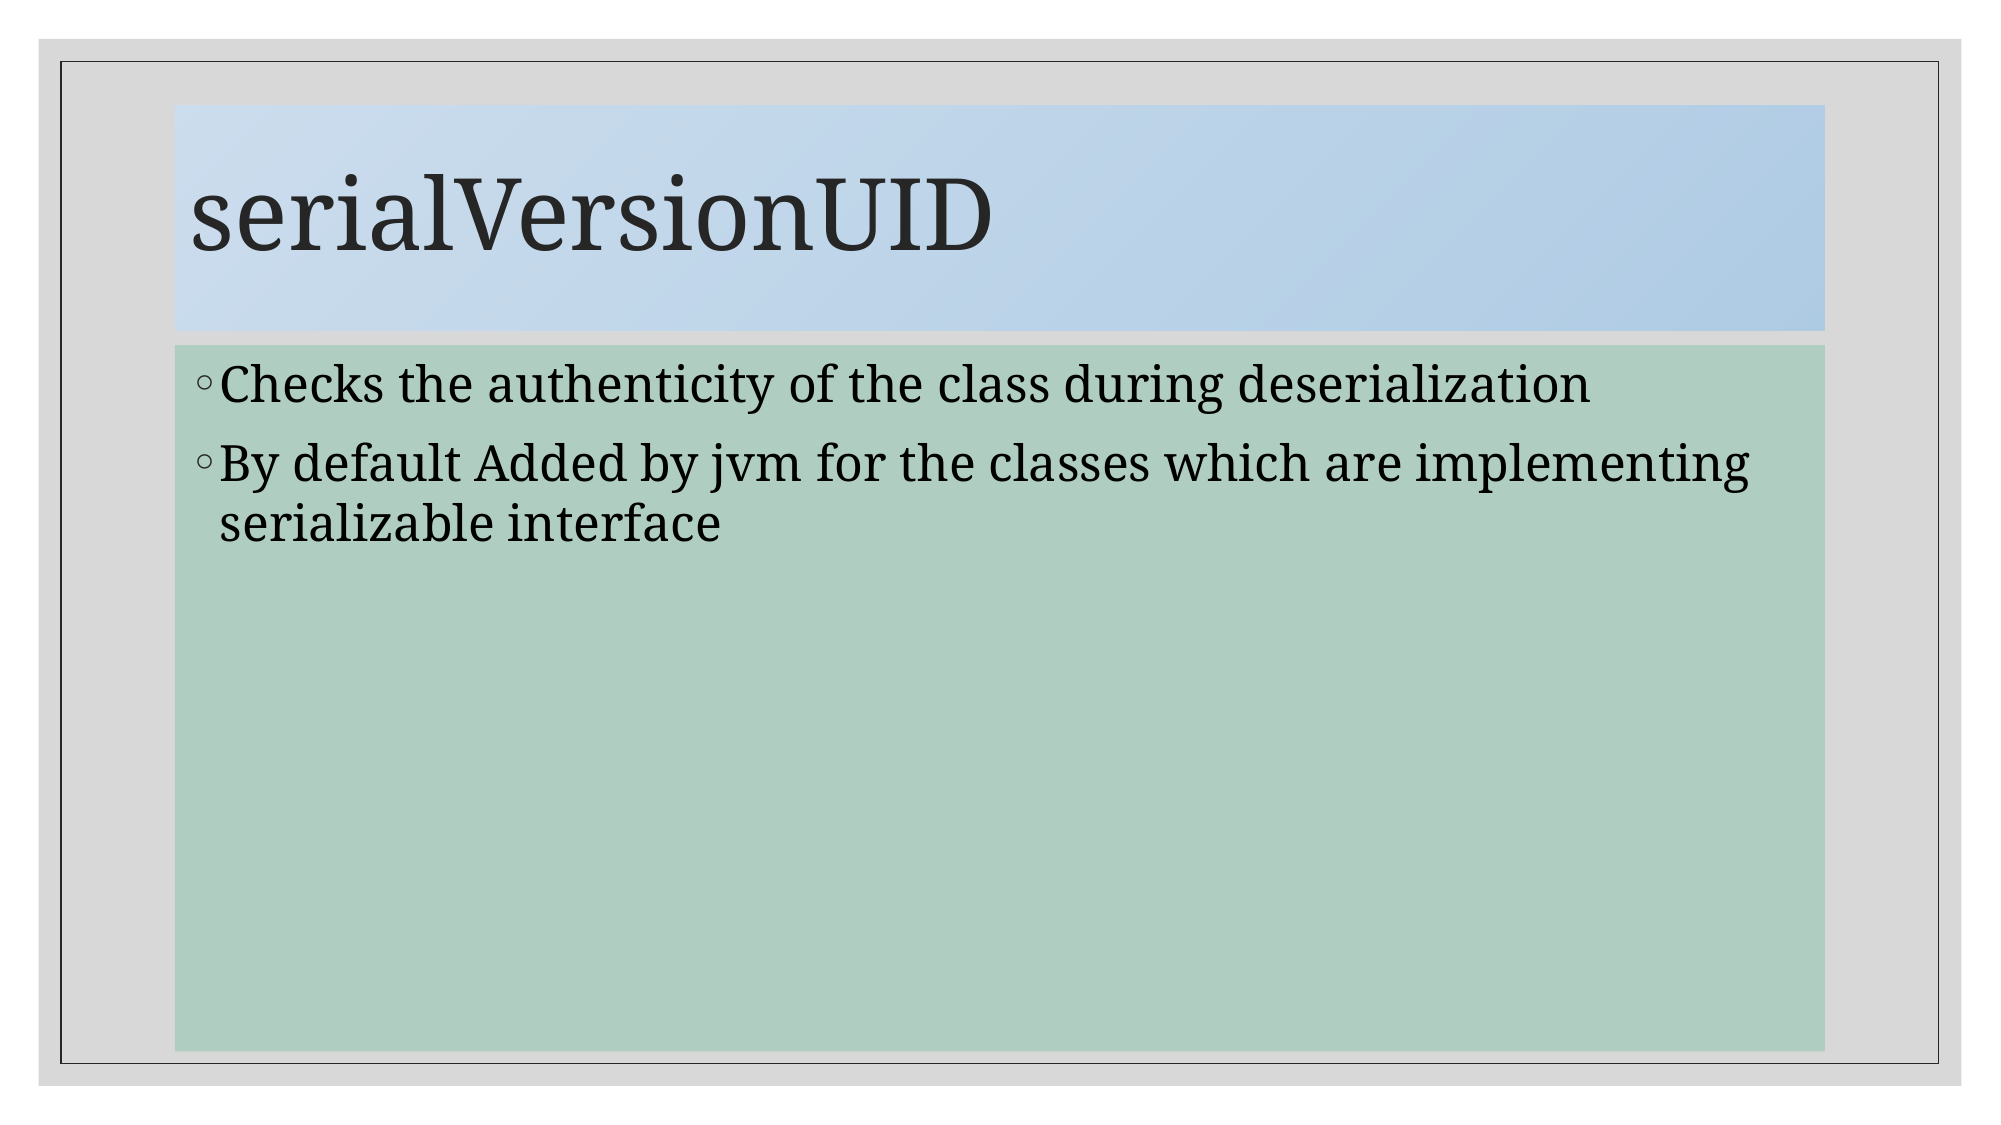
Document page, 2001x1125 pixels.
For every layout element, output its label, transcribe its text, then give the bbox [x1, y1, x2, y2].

list Checks the authenticity of the class during deserialization By default Added by jvm for the classes which are implementing serializable interface [174, 345, 1825, 1052]
title serialVersionUID [174, 105, 1825, 331]
